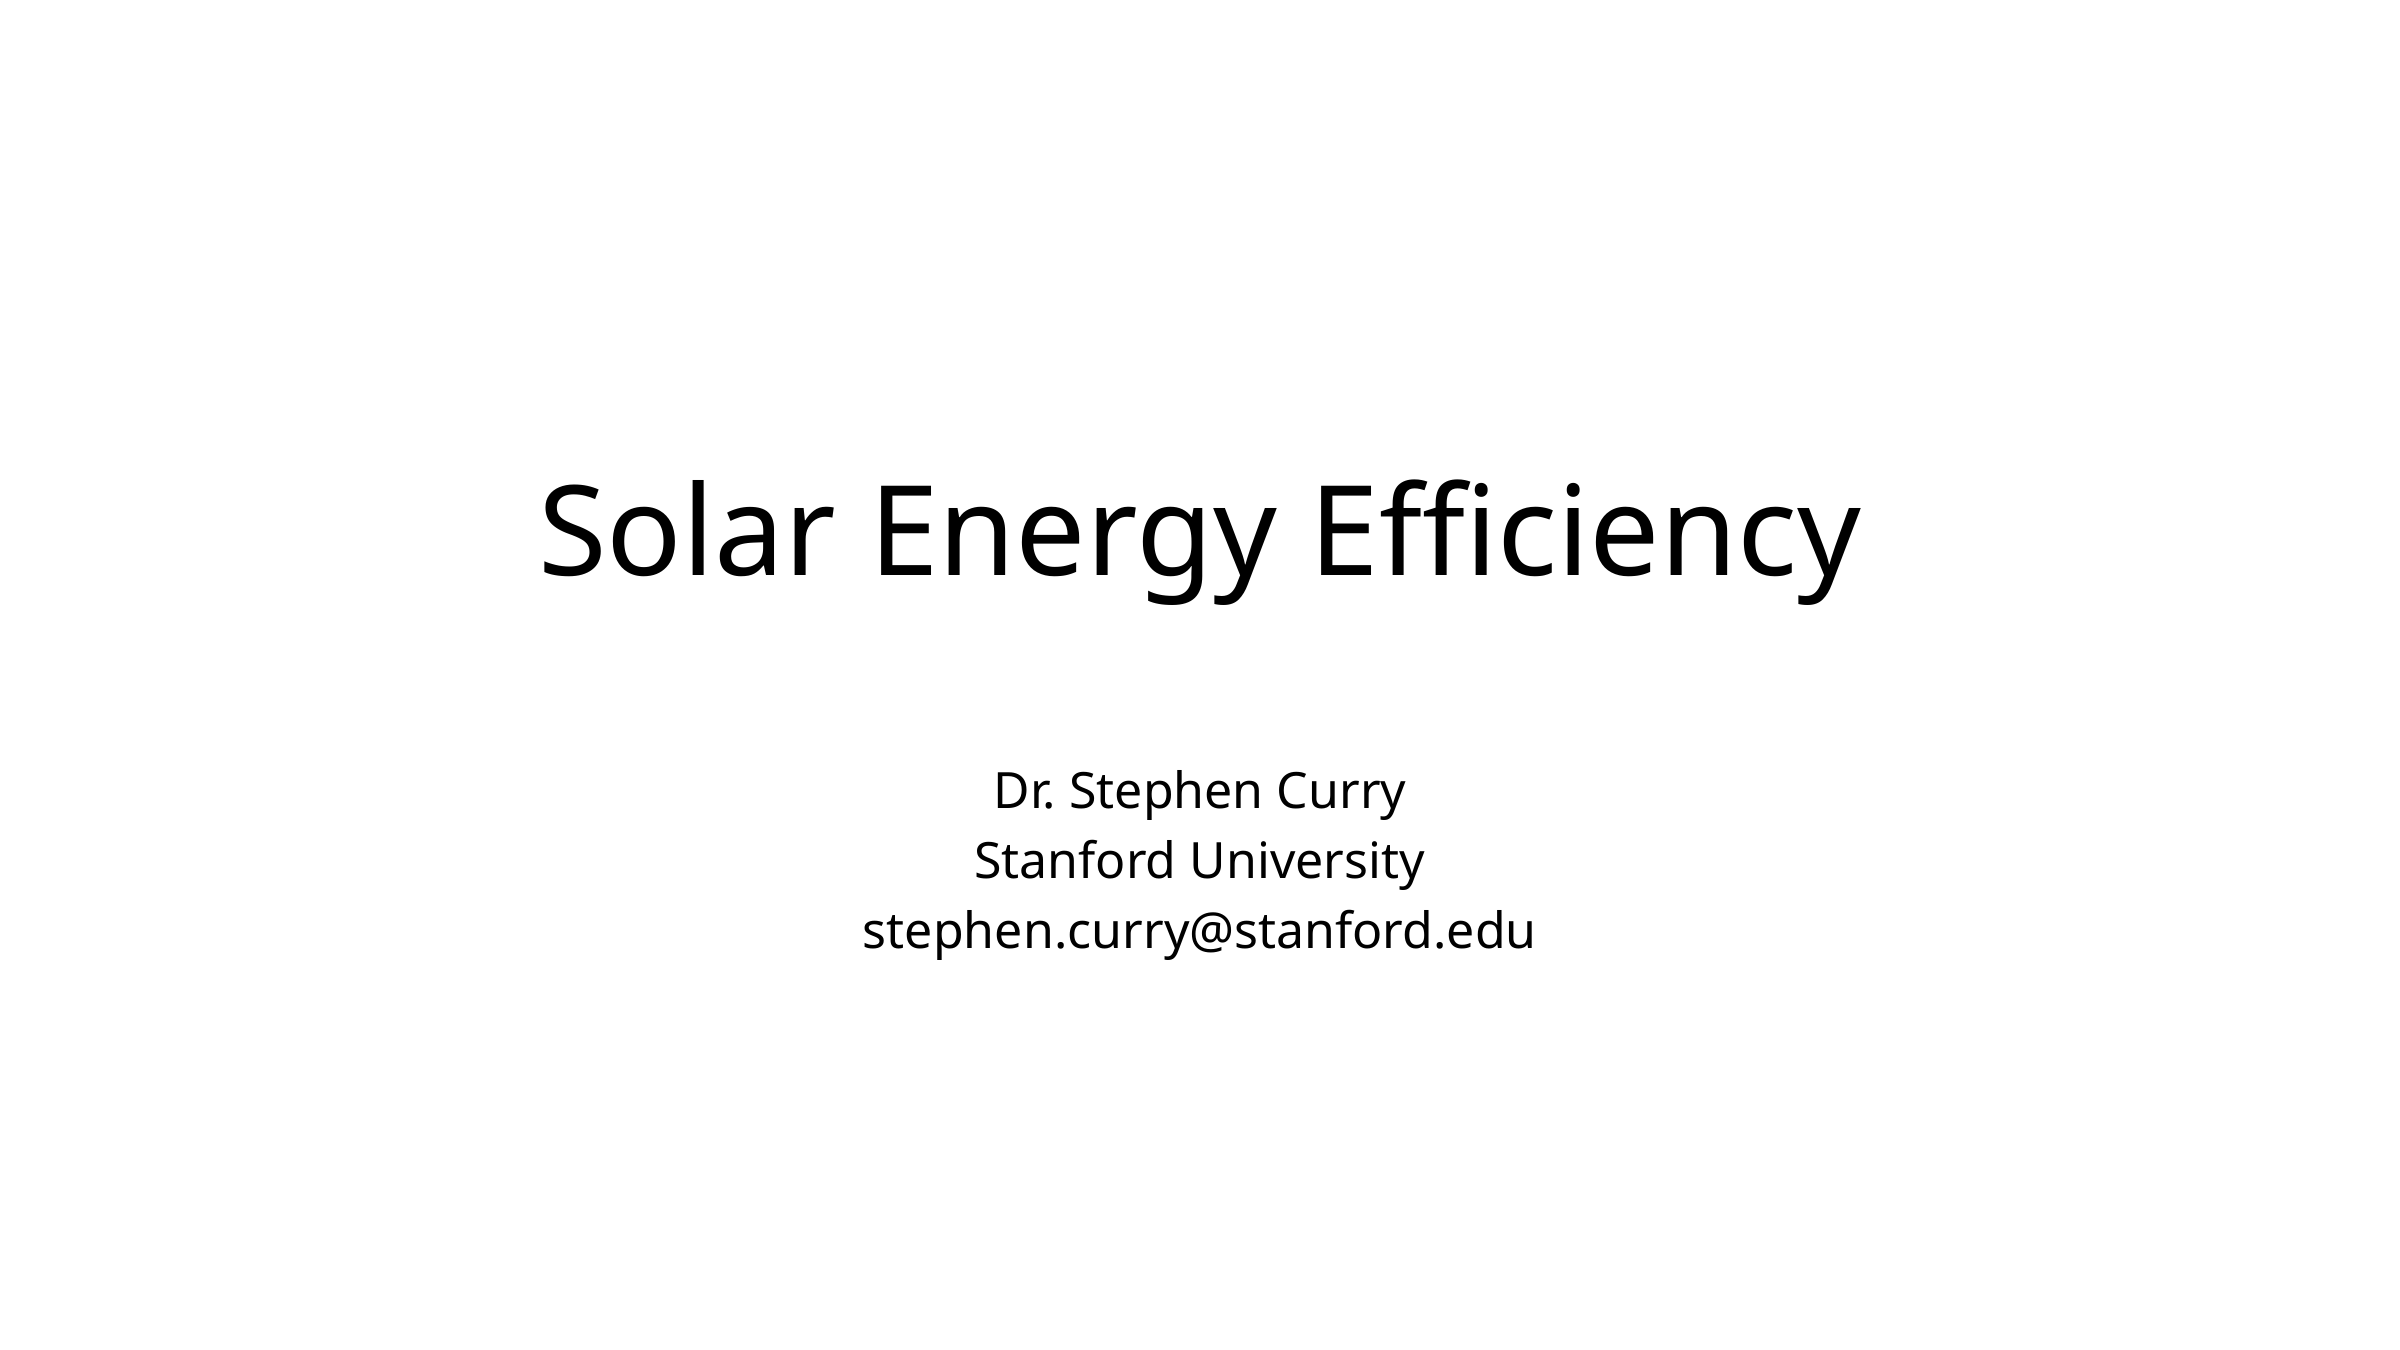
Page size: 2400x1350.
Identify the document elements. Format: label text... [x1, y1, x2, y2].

title Solar Energy Efficiency [450, 329, 1950, 721]
subtitle Dr. Stephen Curry Stanford University stephen.curry@stanford.edu [450, 750, 1950, 1023]
